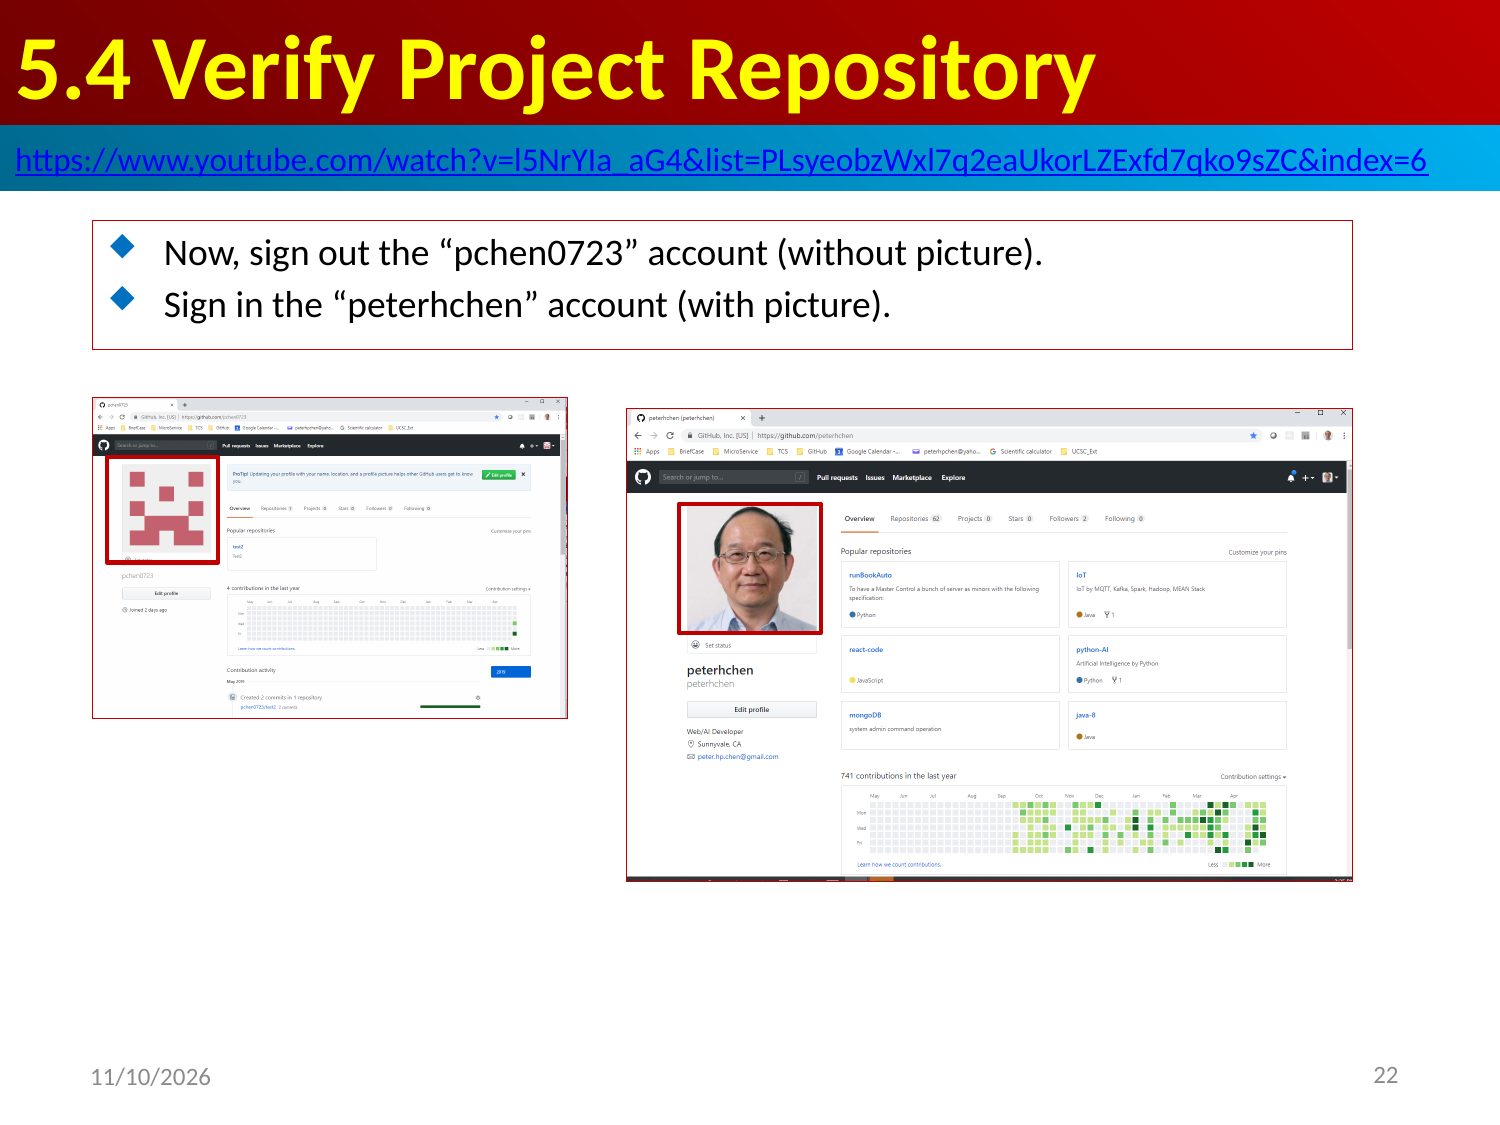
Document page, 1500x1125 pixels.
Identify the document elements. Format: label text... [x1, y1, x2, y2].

picture [92, 397, 569, 720]
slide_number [75, 1042, 425, 1109]
title 5.4 Verify Project Repository [0, 0, 1500, 125]
subtitle Now, sign out the “pchen0723” account (without picture). Sign in the “peterhchen” account (with picture). [92, 220, 1353, 350]
picture [625, 407, 1353, 882]
text_box https://www.youtube.com/watch?v=l5NrYIa_aG4&list=PLsyeobzWxl7q2eaUkorLZExfd7qko9sZC&index=6 [0, 125, 1500, 191]
slide_number 22 [1063, 1040, 1414, 1107]
